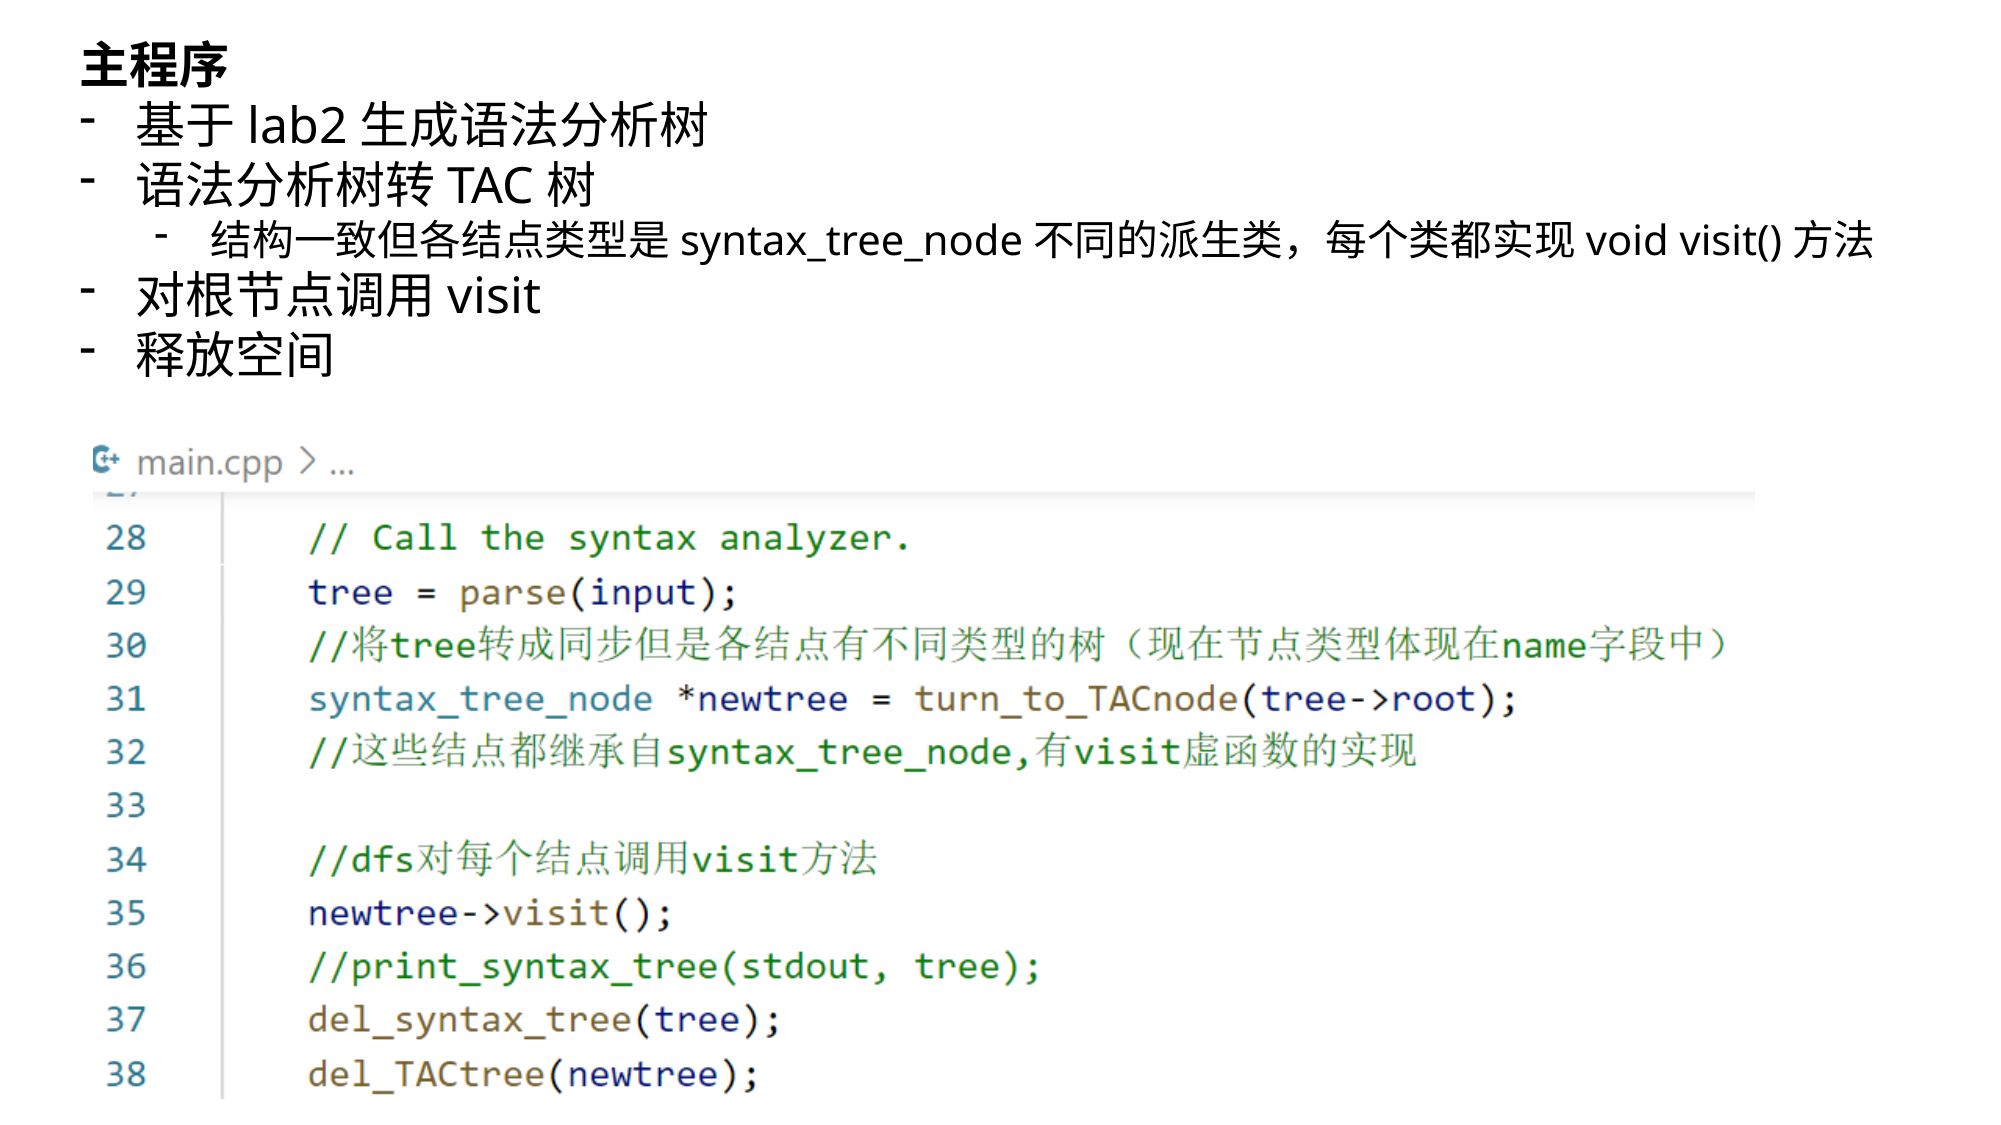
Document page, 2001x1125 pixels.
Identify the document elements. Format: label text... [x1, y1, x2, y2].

text_box 主程序 基于lab2生成语法分析树 语法分析树转TAC树 结构一致但各结点类型是syntax_tree_node不同的派生类，每个类都实现void visit()方法 对根节点调用visit 释放空间 [64, 26, 1904, 392]
picture [93, 439, 1755, 1099]
